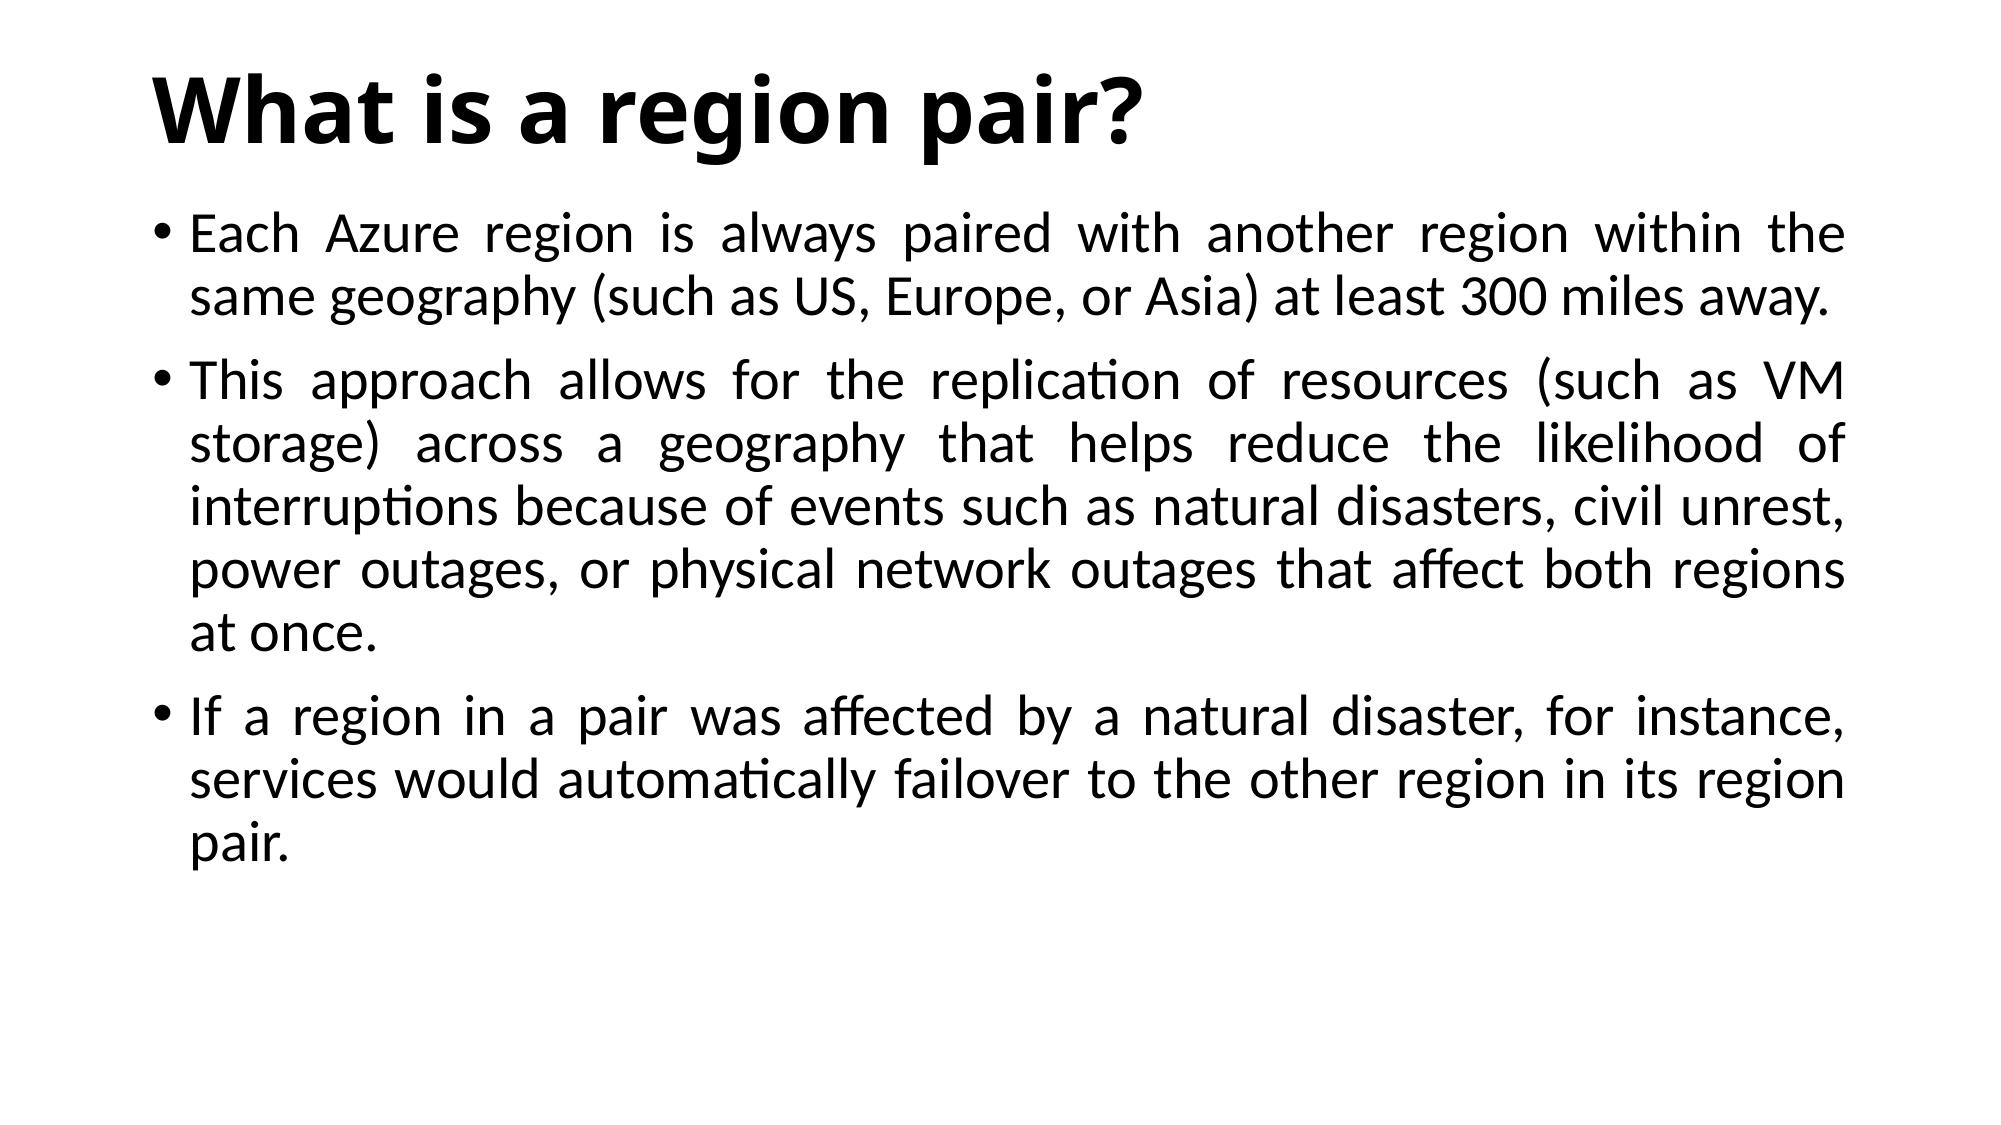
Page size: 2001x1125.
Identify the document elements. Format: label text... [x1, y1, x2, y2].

list Each Azure region is always paired with another region within the same geography (such as US, Europe, or Asia) at least 300 miles away. This approach allows for the replication of resources (such as VM storage) across a geography that helps reduce the likelihood of interruptions because of events such as natural disasters, civil unrest, power outages, or physical network outages that affect both regions at once. If a region in a pair was affected by a natural disaster, for instance, services would automatically failover to the other region in its region pair. [137, 195, 1863, 1014]
title What is a region pair? [137, 59, 1863, 195]
